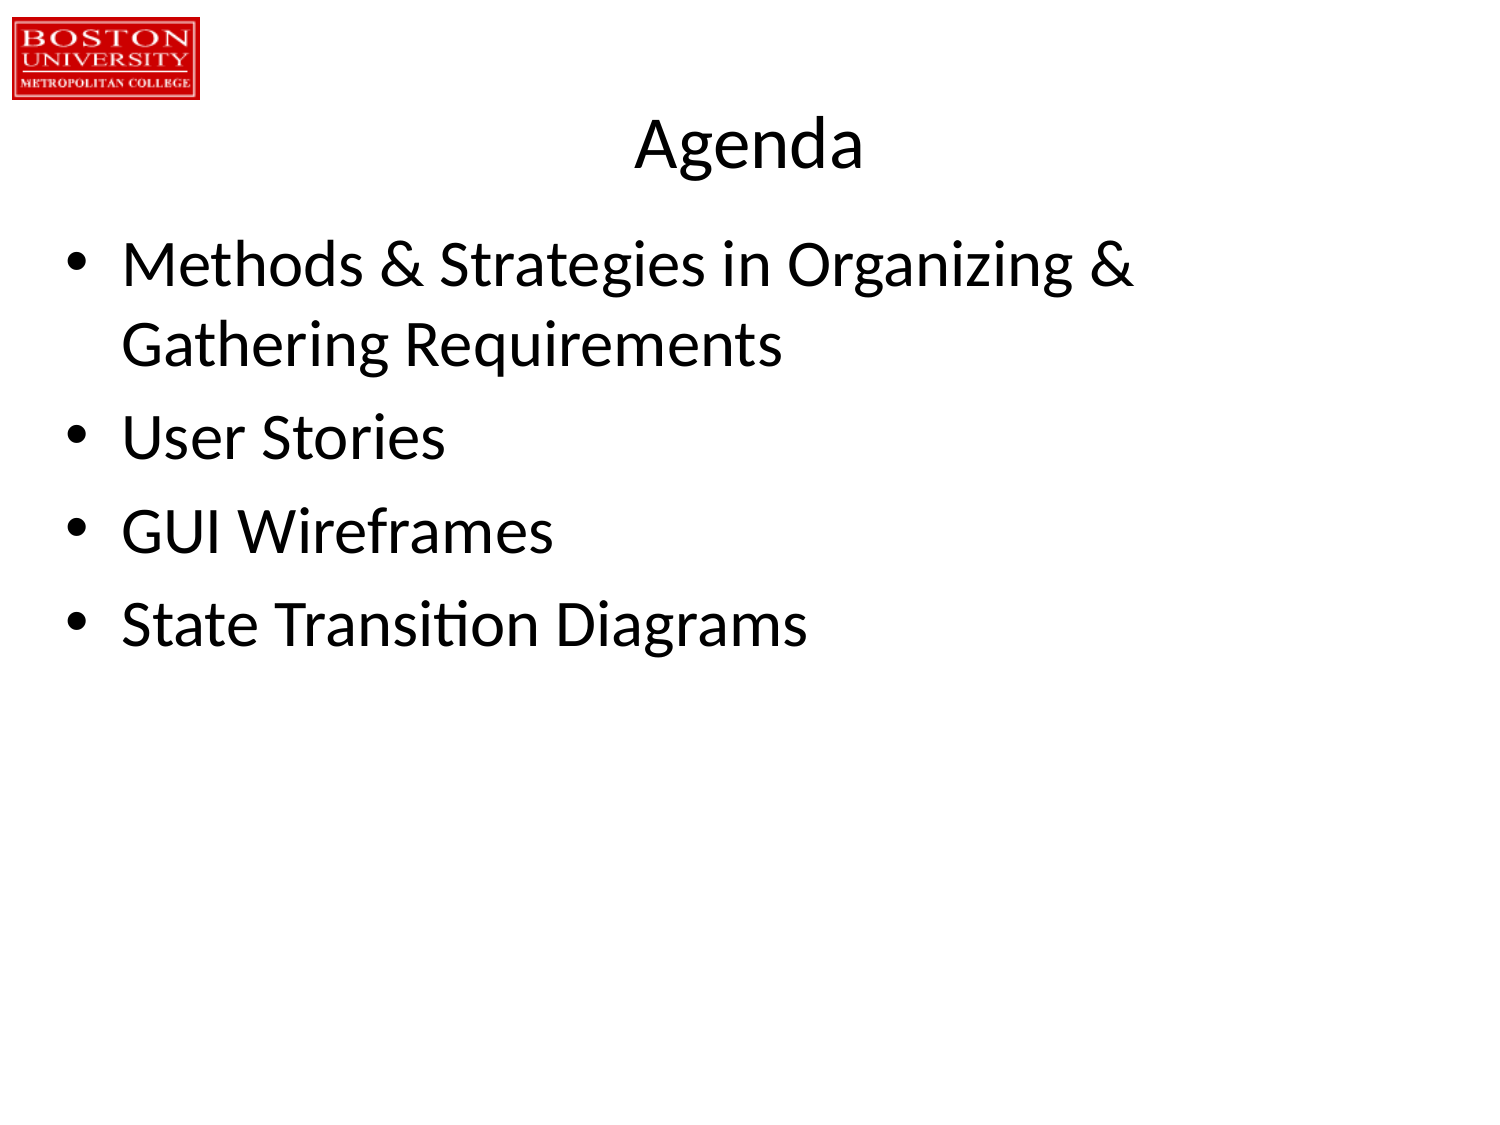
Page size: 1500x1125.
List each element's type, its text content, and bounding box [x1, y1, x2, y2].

list Methods & Strategies in Organizing & Gathering Requirements User Stories GUI Wireframes State Transition Diagrams [50, 212, 1425, 1063]
picture [12, 17, 201, 101]
title Agenda [75, 45, 1425, 212]
